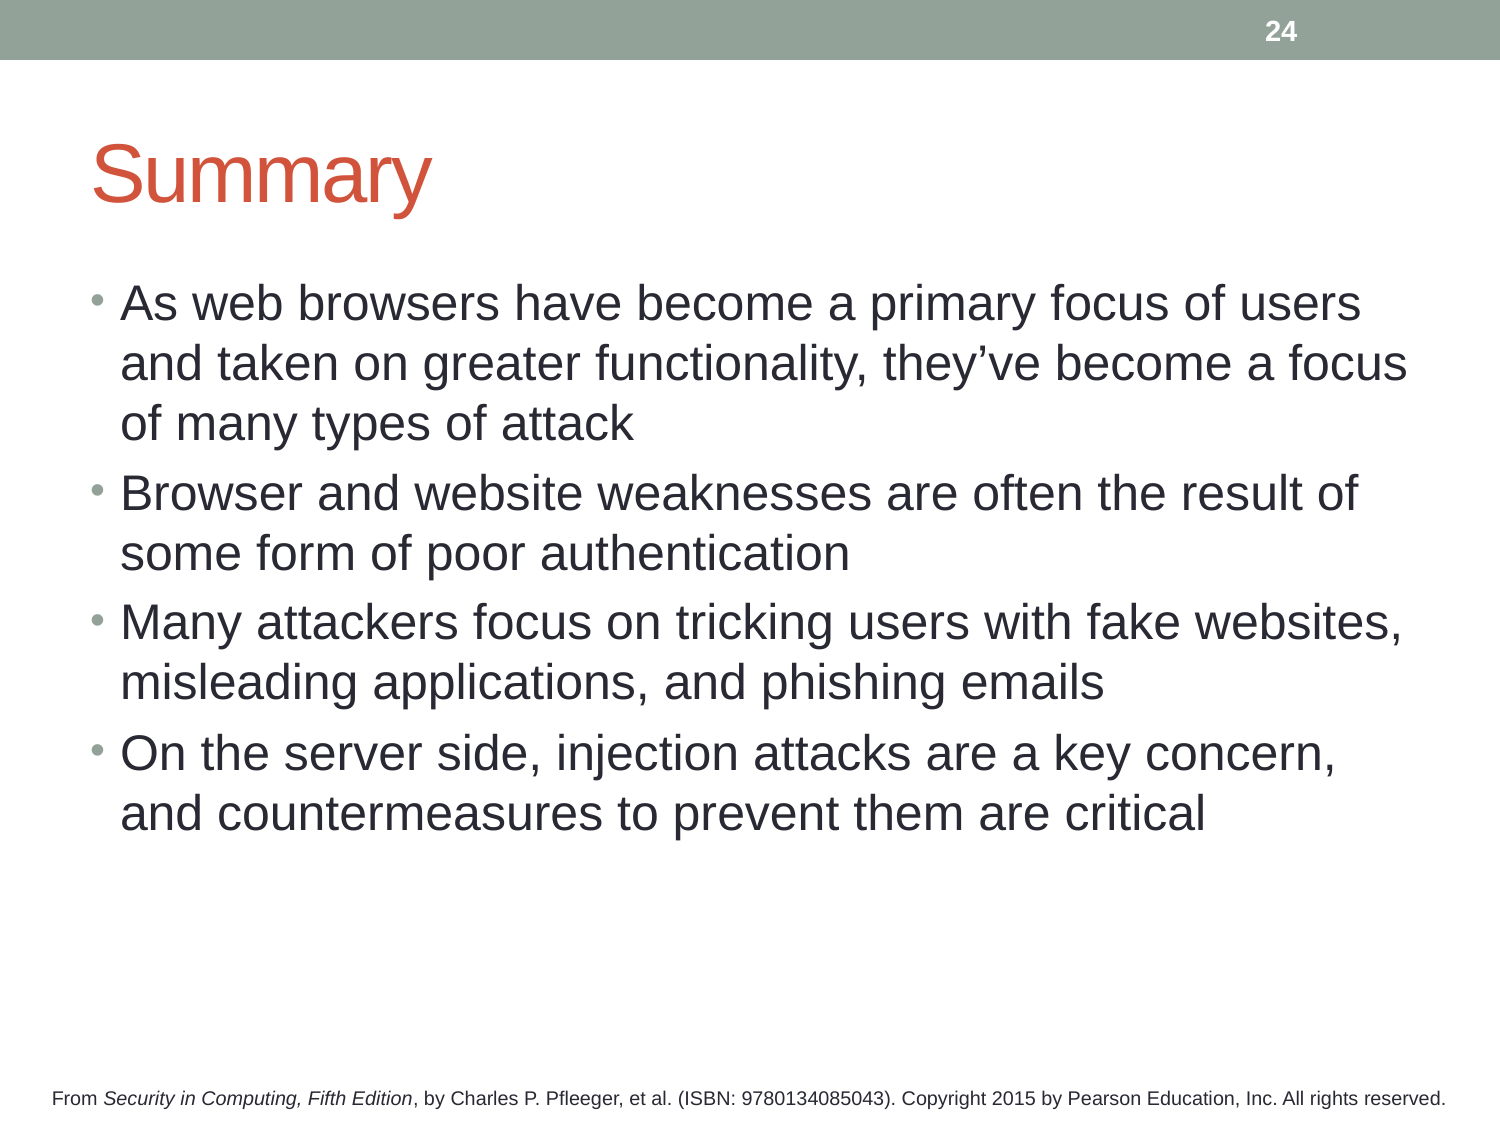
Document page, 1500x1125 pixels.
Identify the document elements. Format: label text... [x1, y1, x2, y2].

list As web browsers have become a primary focus of users and taken on greater functionality, they’ve become a focus of many types of attack Browser and website weaknesses are often the result of some form of poor authentication Many attackers focus on tricking users with fake websites, misleading applications, and phishing emails On the server side, injection attacks are a key concern, and countermeasures to prevent them are critical [75, 262, 1425, 1063]
footer From Security in Computing, Fifth Edition, by Charles P. Pfleeger, et al. (ISBN: 9780134085043). Copyright 2015 by Pearson Education, Inc. All rights reserved. [0, 1071, 1500, 1125]
slide_number 24 [1250, 3, 1425, 57]
title Summary [75, 87, 1425, 250]
